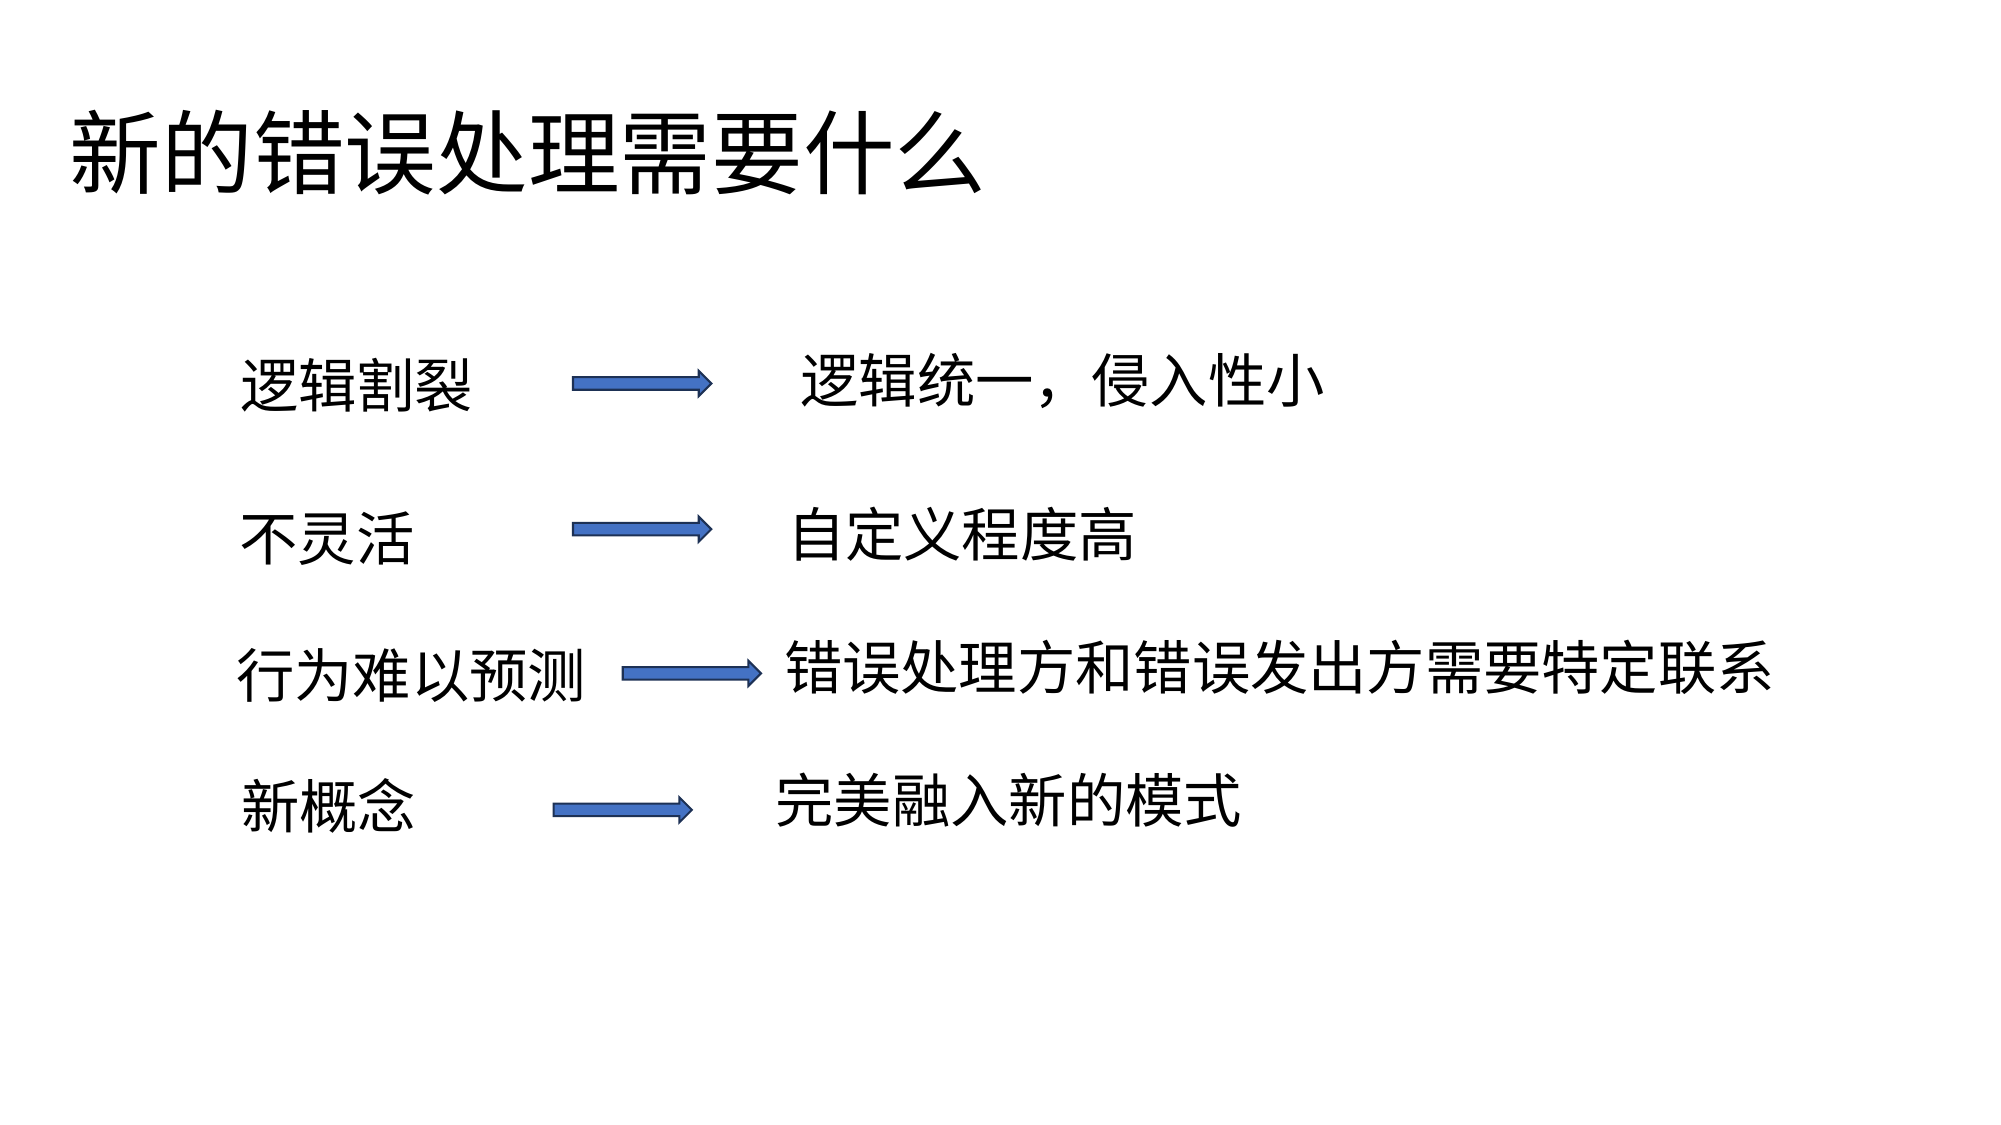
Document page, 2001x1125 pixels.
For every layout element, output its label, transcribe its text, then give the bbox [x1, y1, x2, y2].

text_box 错误处理方和错误发出方需要特定联系 [769, 623, 1950, 709]
text_box 新概念 [226, 763, 516, 848]
text_box [552, 794, 694, 825]
text_box 逻辑统一，侵入性小 [785, 337, 1340, 422]
text_box 不灵活 [224, 494, 430, 580]
text_box 行为难以预测 [221, 631, 640, 716]
text_box [621, 658, 763, 689]
text_box [571, 514, 713, 545]
text_box 逻辑割裂 [225, 341, 488, 427]
text_box 自定义程度高 [772, 490, 1152, 575]
text_box [571, 368, 713, 399]
text_box 完美融入新的模式 [761, 757, 1547, 842]
title 新的错误处理需要什么 [54, 48, 1780, 267]
